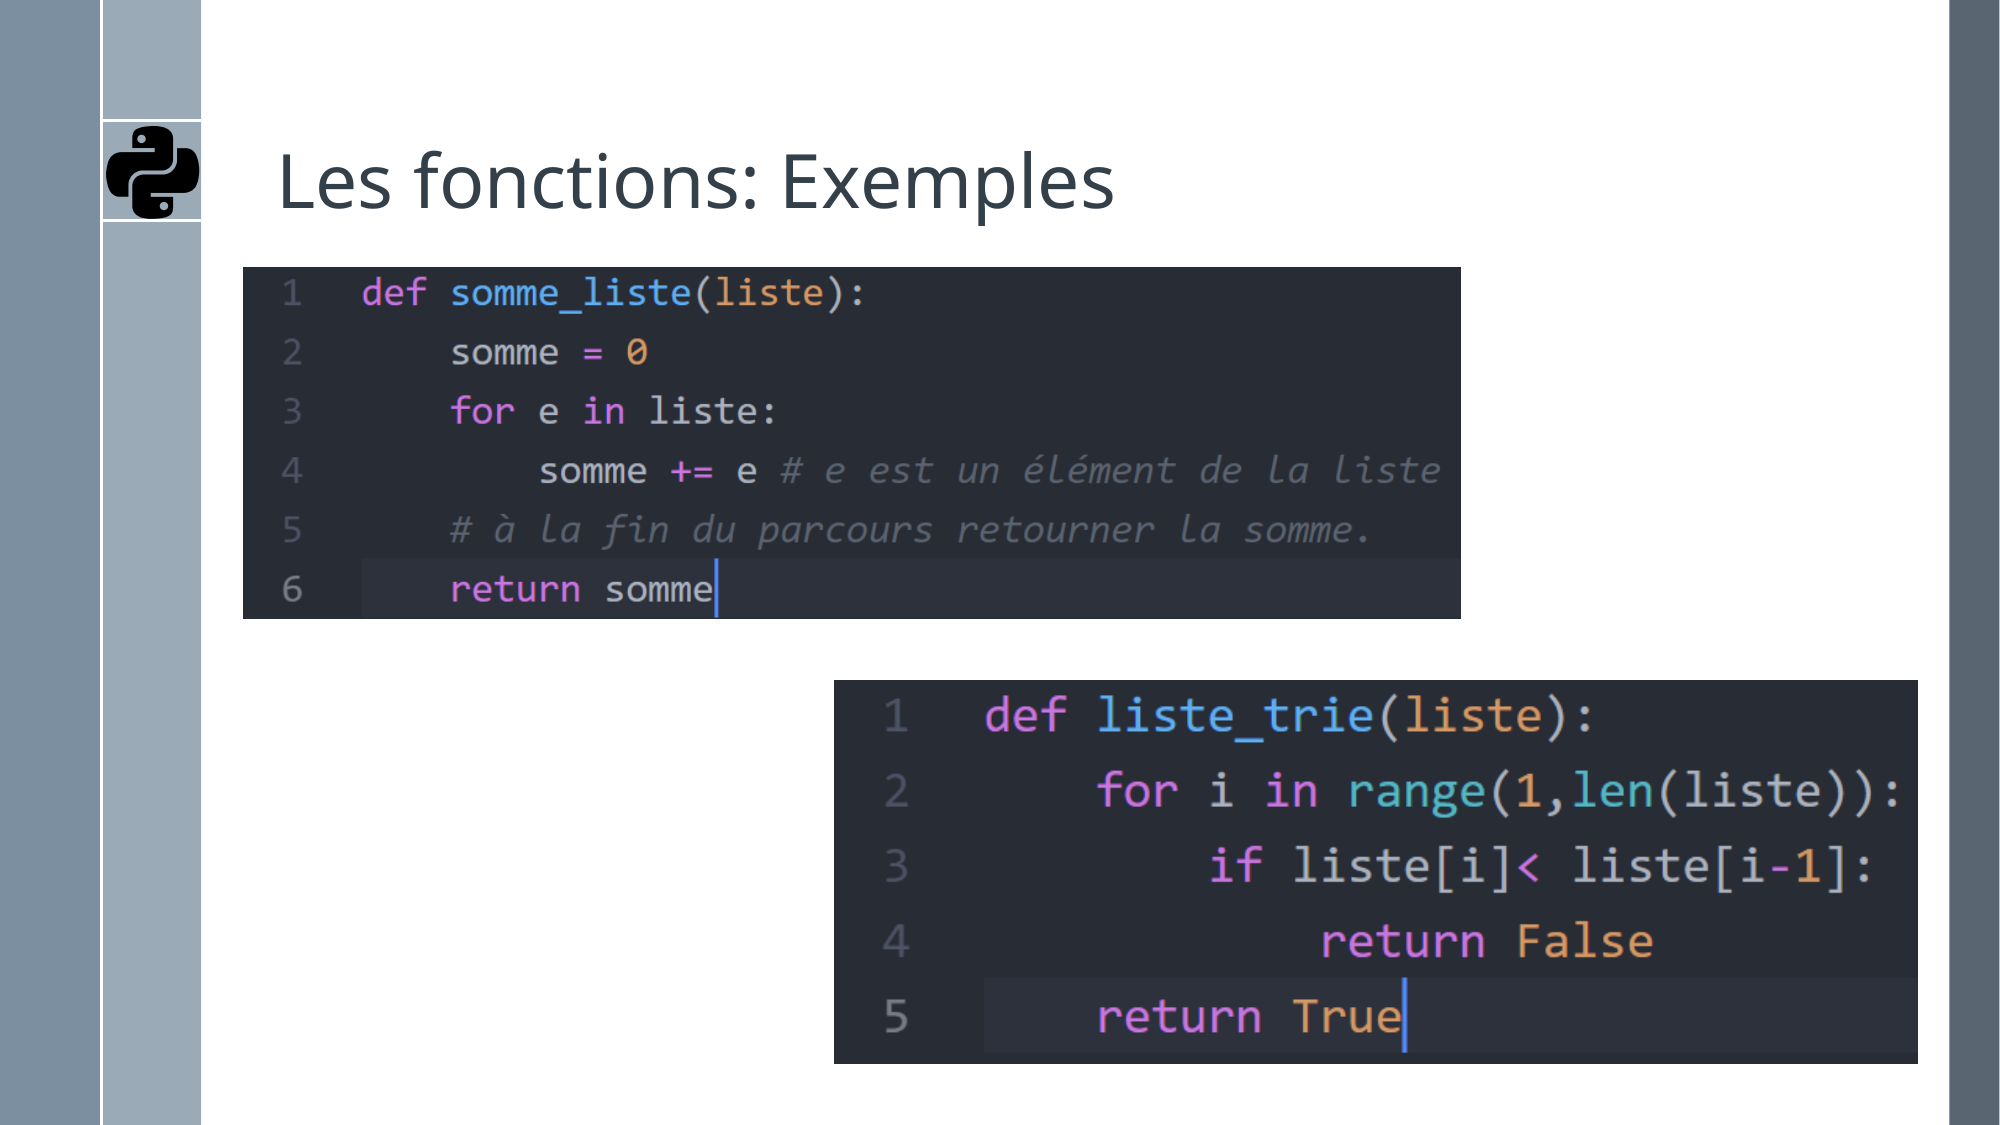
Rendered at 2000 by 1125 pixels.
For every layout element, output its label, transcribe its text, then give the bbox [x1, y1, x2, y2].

picture [106, 122, 203, 219]
title Les fonctions: Exemples [261, 29, 1867, 233]
picture [243, 267, 1461, 619]
picture [834, 680, 1918, 1064]
